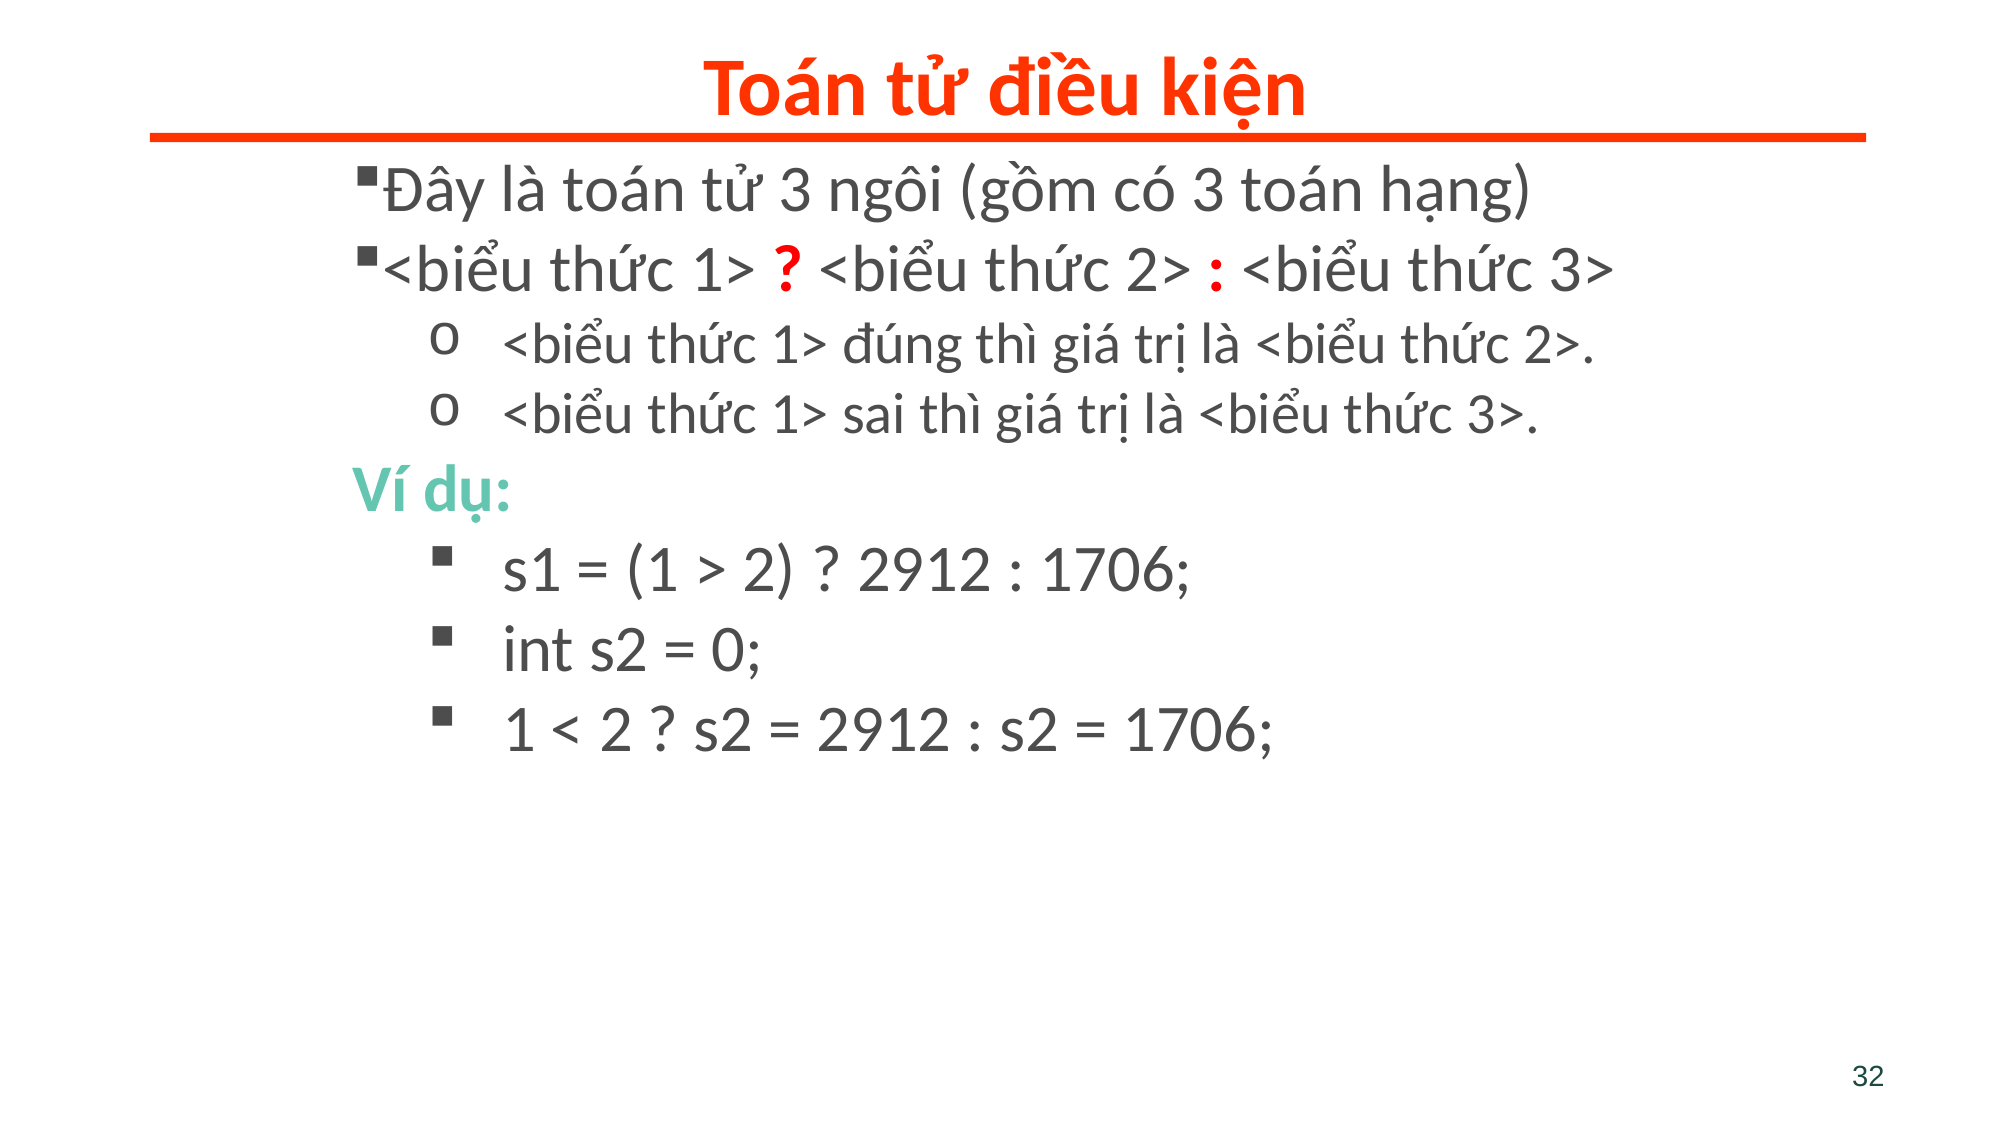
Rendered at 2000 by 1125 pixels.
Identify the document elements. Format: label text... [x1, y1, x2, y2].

slide_number 32 [1432, 1050, 1900, 1103]
text_box Toán tử điều kiện [399, 24, 1613, 118]
text_box Đây là toán tử 3 ngôi (gồm có 3 toán hạng) <biểu thức 1> ? <biểu thức 2> : <biểu thức 3> <biểu thức 1> đúng thì giá trị là <biểu thức 2>. <biểu thức 1> sai thì giá trị là <biểu thức 3>. Ví dụ: s1 = (1 > 2) ? 2912 : 1706; int s2 = 0; 1 < 2 ? s2 = 2912 : s2 = 1706; [337, 137, 1725, 772]
